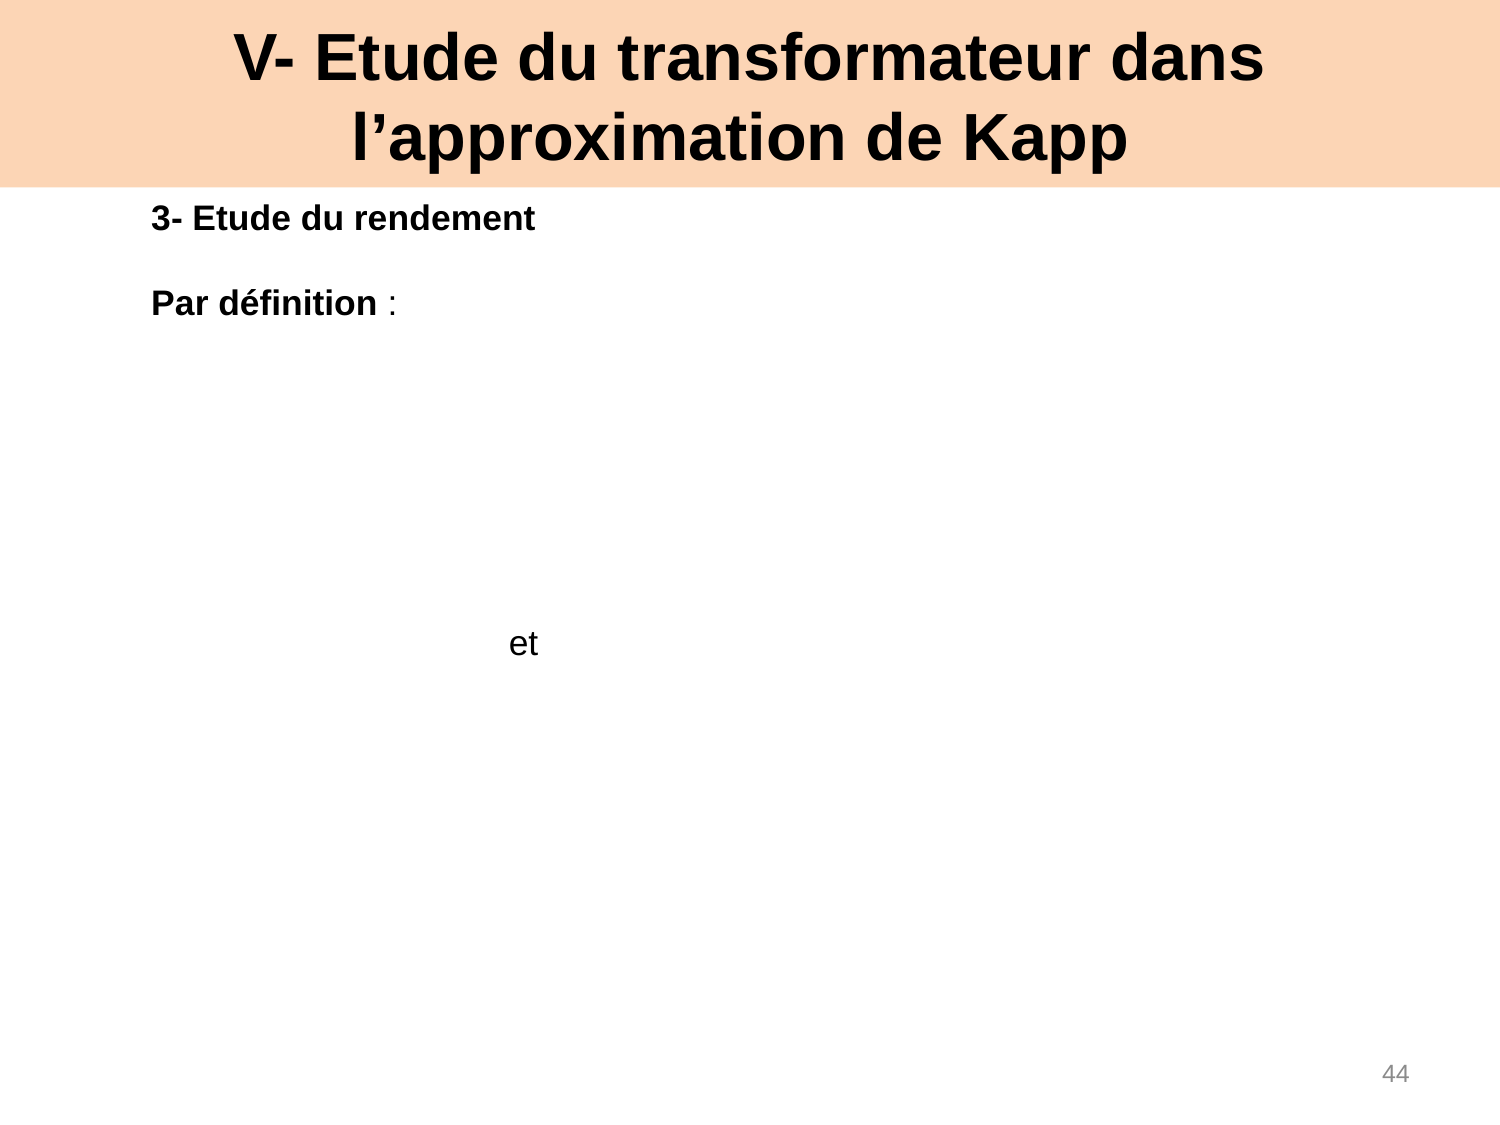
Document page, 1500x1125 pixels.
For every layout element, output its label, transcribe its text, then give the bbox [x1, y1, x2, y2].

slide_number 44 [1074, 1042, 1425, 1103]
title V- Etude du transformateur dans l’approximation de Kapp [0, 0, 1500, 188]
